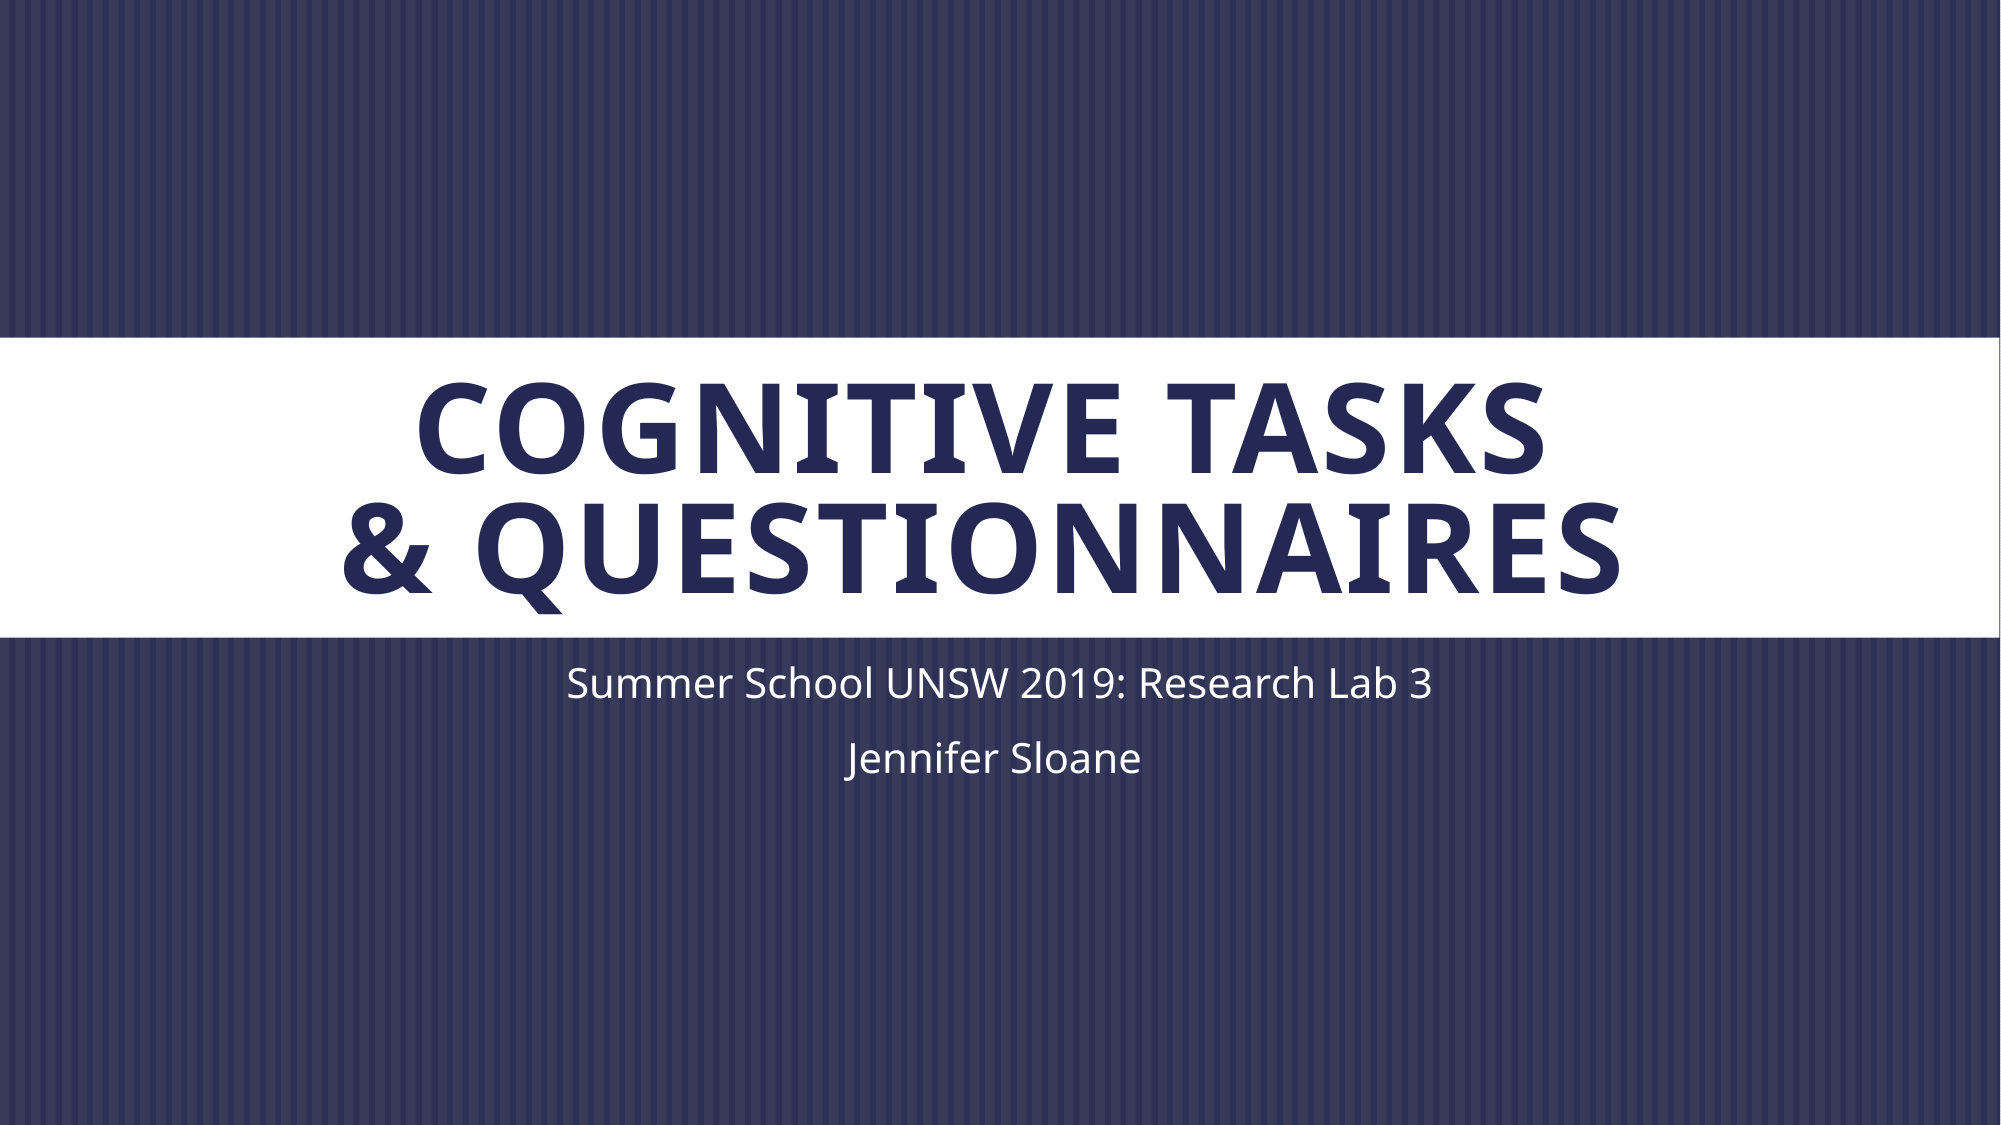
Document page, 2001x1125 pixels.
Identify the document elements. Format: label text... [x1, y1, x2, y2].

title Cognitive tasks & Questionnaires [60, 355, 1942, 641]
subtitle Summer School UNSW 2019: Research Lab 3 Jennifer Sloane [249, 655, 1750, 871]
